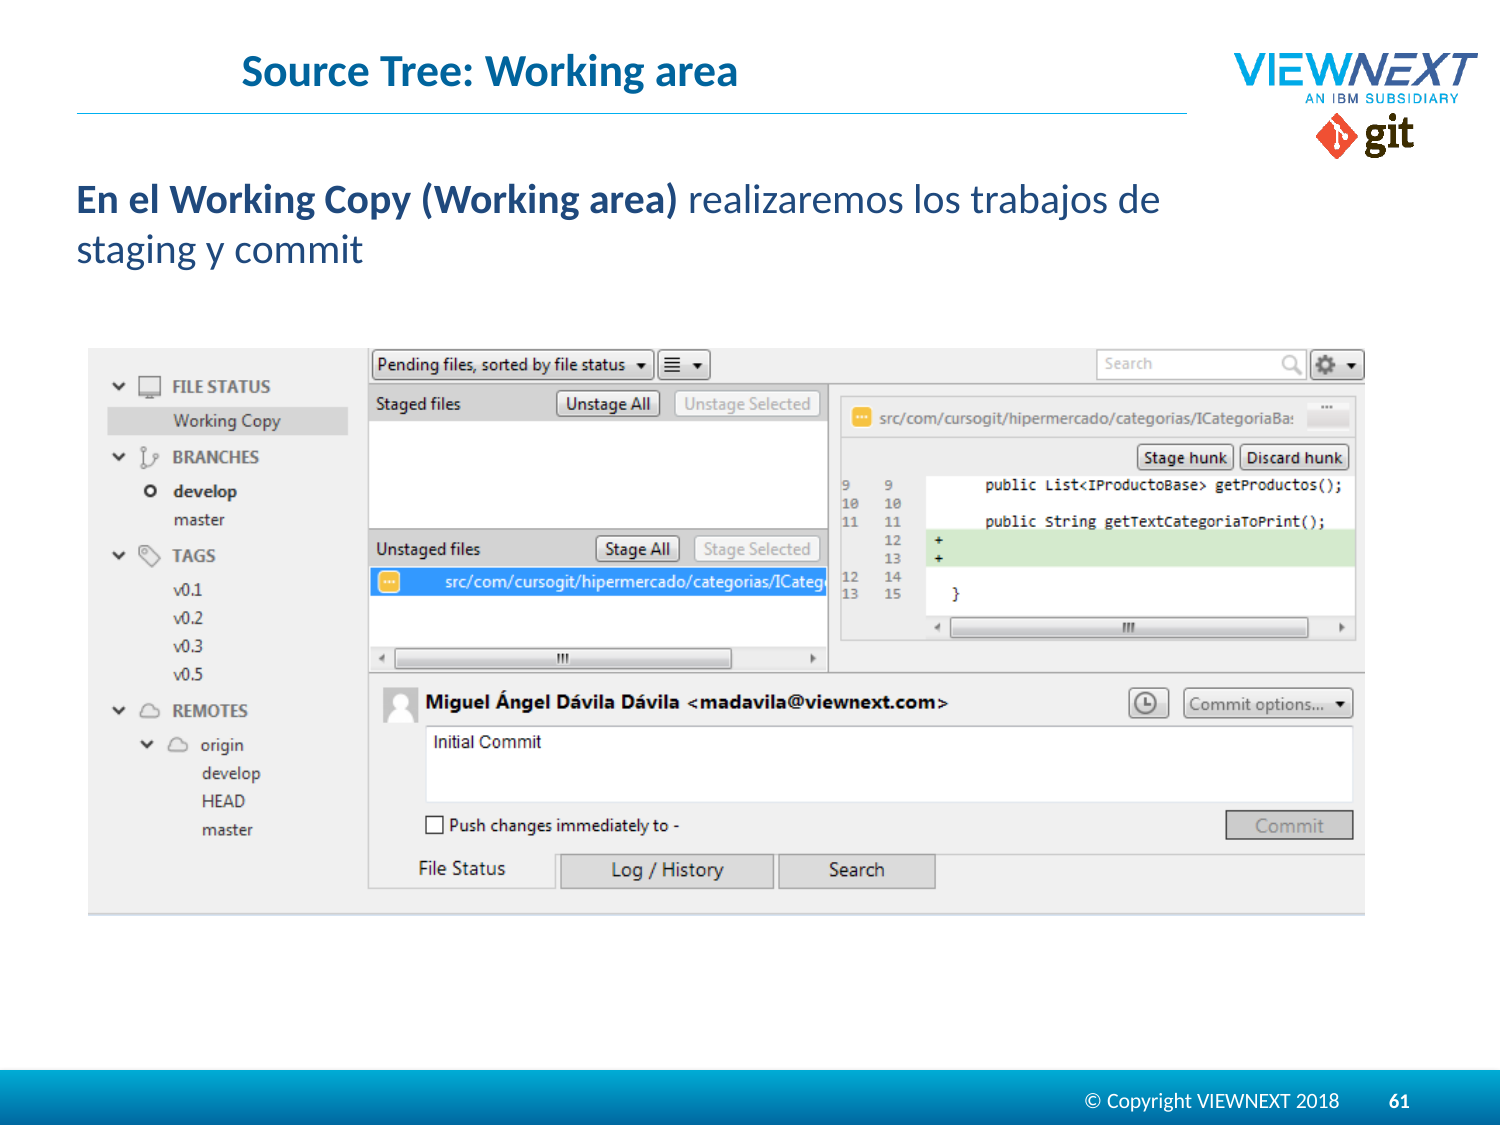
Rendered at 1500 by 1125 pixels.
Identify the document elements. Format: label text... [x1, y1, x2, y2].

slide_number 61 [1074, 1070, 1425, 1125]
picture [88, 348, 1366, 916]
text_box En el Working Copy (Working area) realizaremos los trabajos de staging y commit [61, 164, 1306, 915]
title Source Tree: Working area [76, 30, 1255, 106]
picture [1234, 41, 1478, 159]
